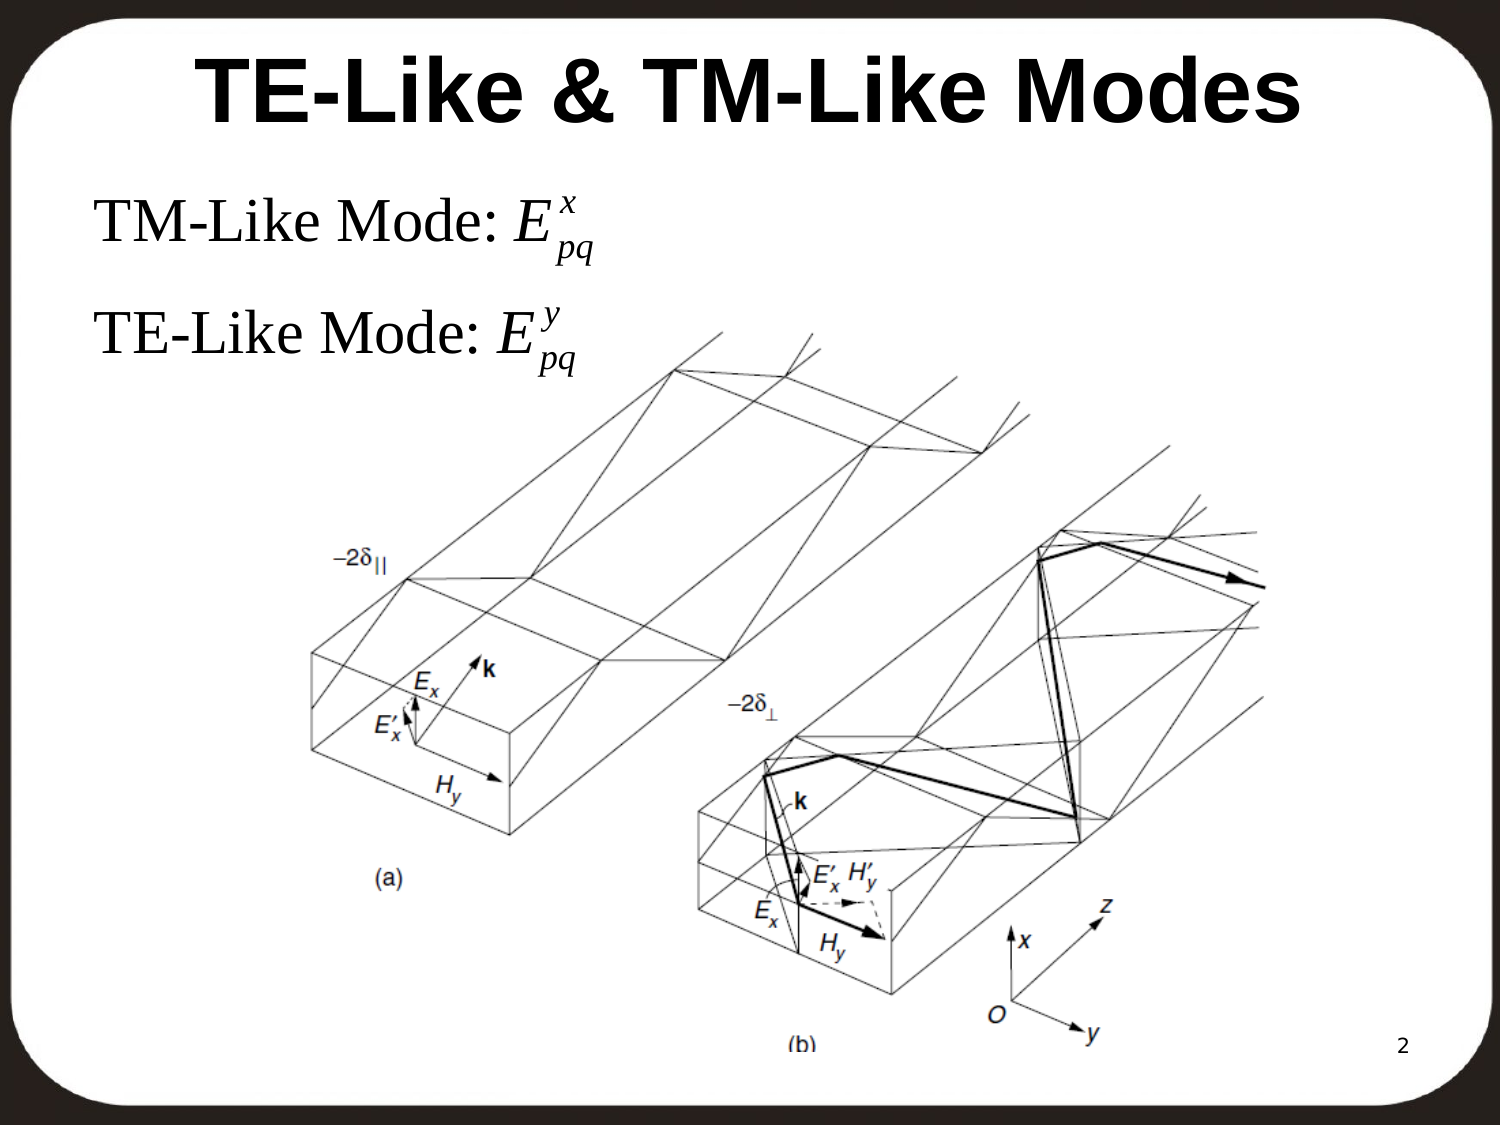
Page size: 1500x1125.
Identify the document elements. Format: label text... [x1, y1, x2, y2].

slide_number 2 [1074, 1024, 1426, 1104]
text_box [87, 175, 605, 390]
title TE-Like & TM-Like Modes [74, 44, 1426, 128]
picture [0, 0, 1500, 1125]
